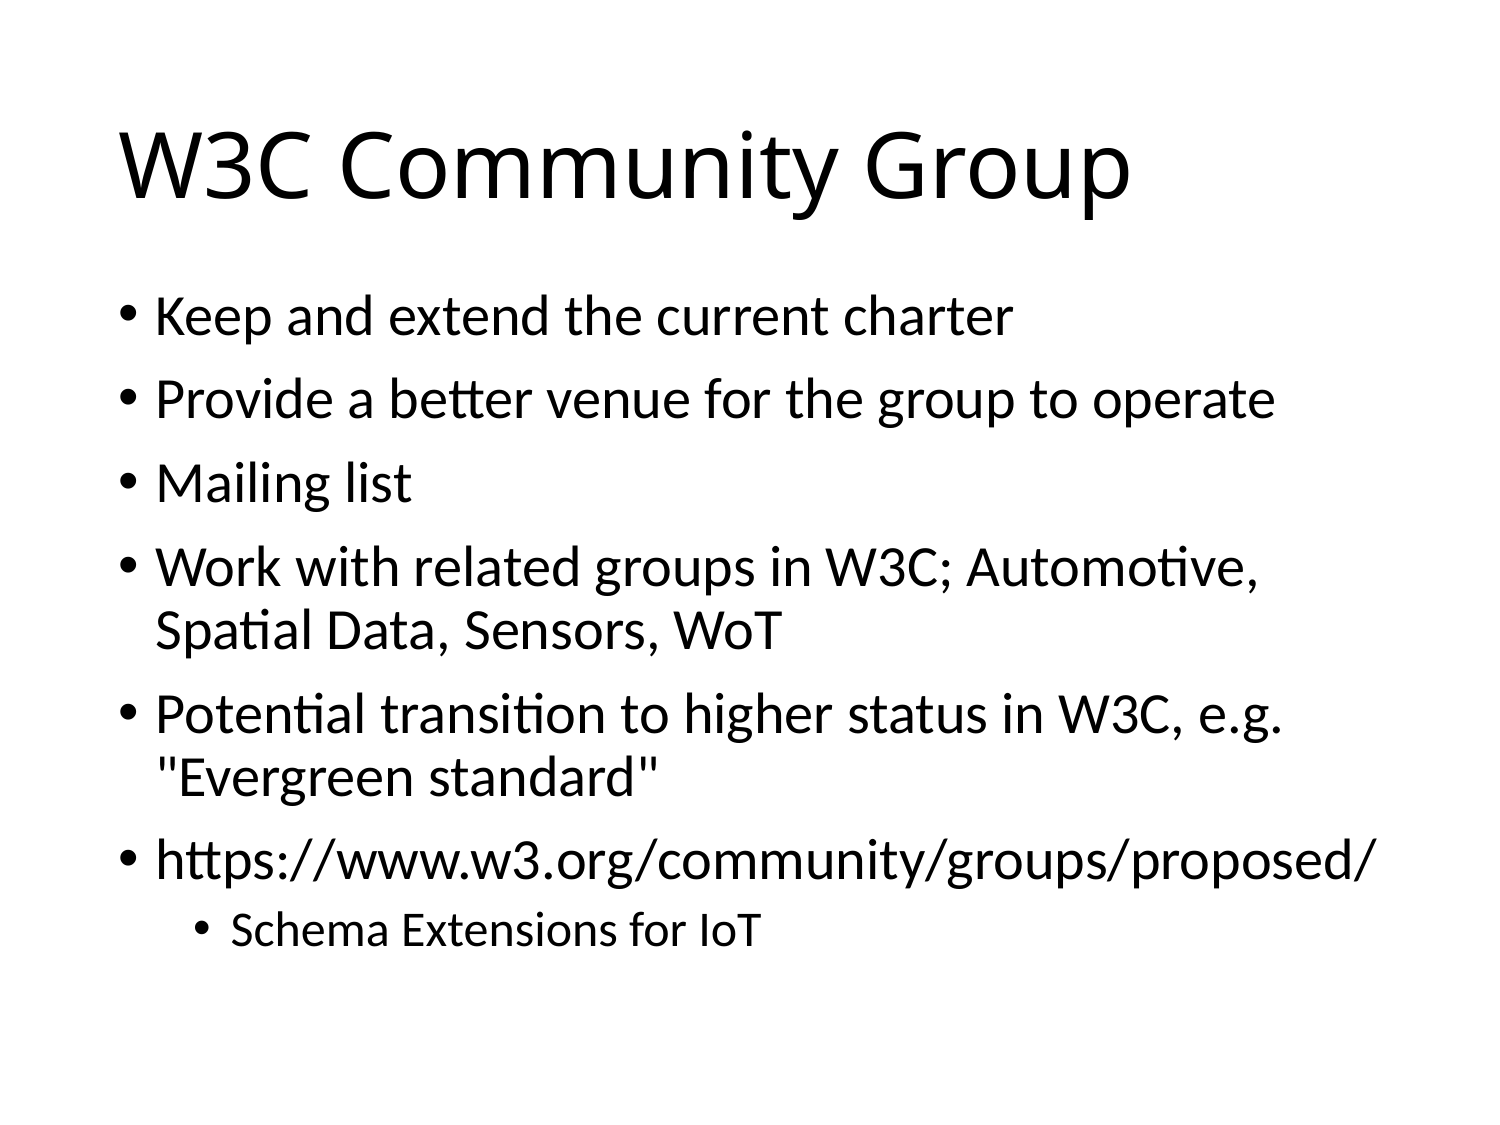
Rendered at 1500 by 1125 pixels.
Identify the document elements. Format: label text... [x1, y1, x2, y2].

title W3C Community Group [103, 59, 1397, 277]
list Keep and extend the current charter Provide a better venue for the group to operate Mailing list Work with related groups in W3C; Automotive, Spatial Data, Sensors, WoT Potential transition to higher status in W3C, e.g. "Evergreen standard" https://www.w3.org/community/groups/proposed/ Schema Extensions for IoT [103, 277, 1420, 992]
